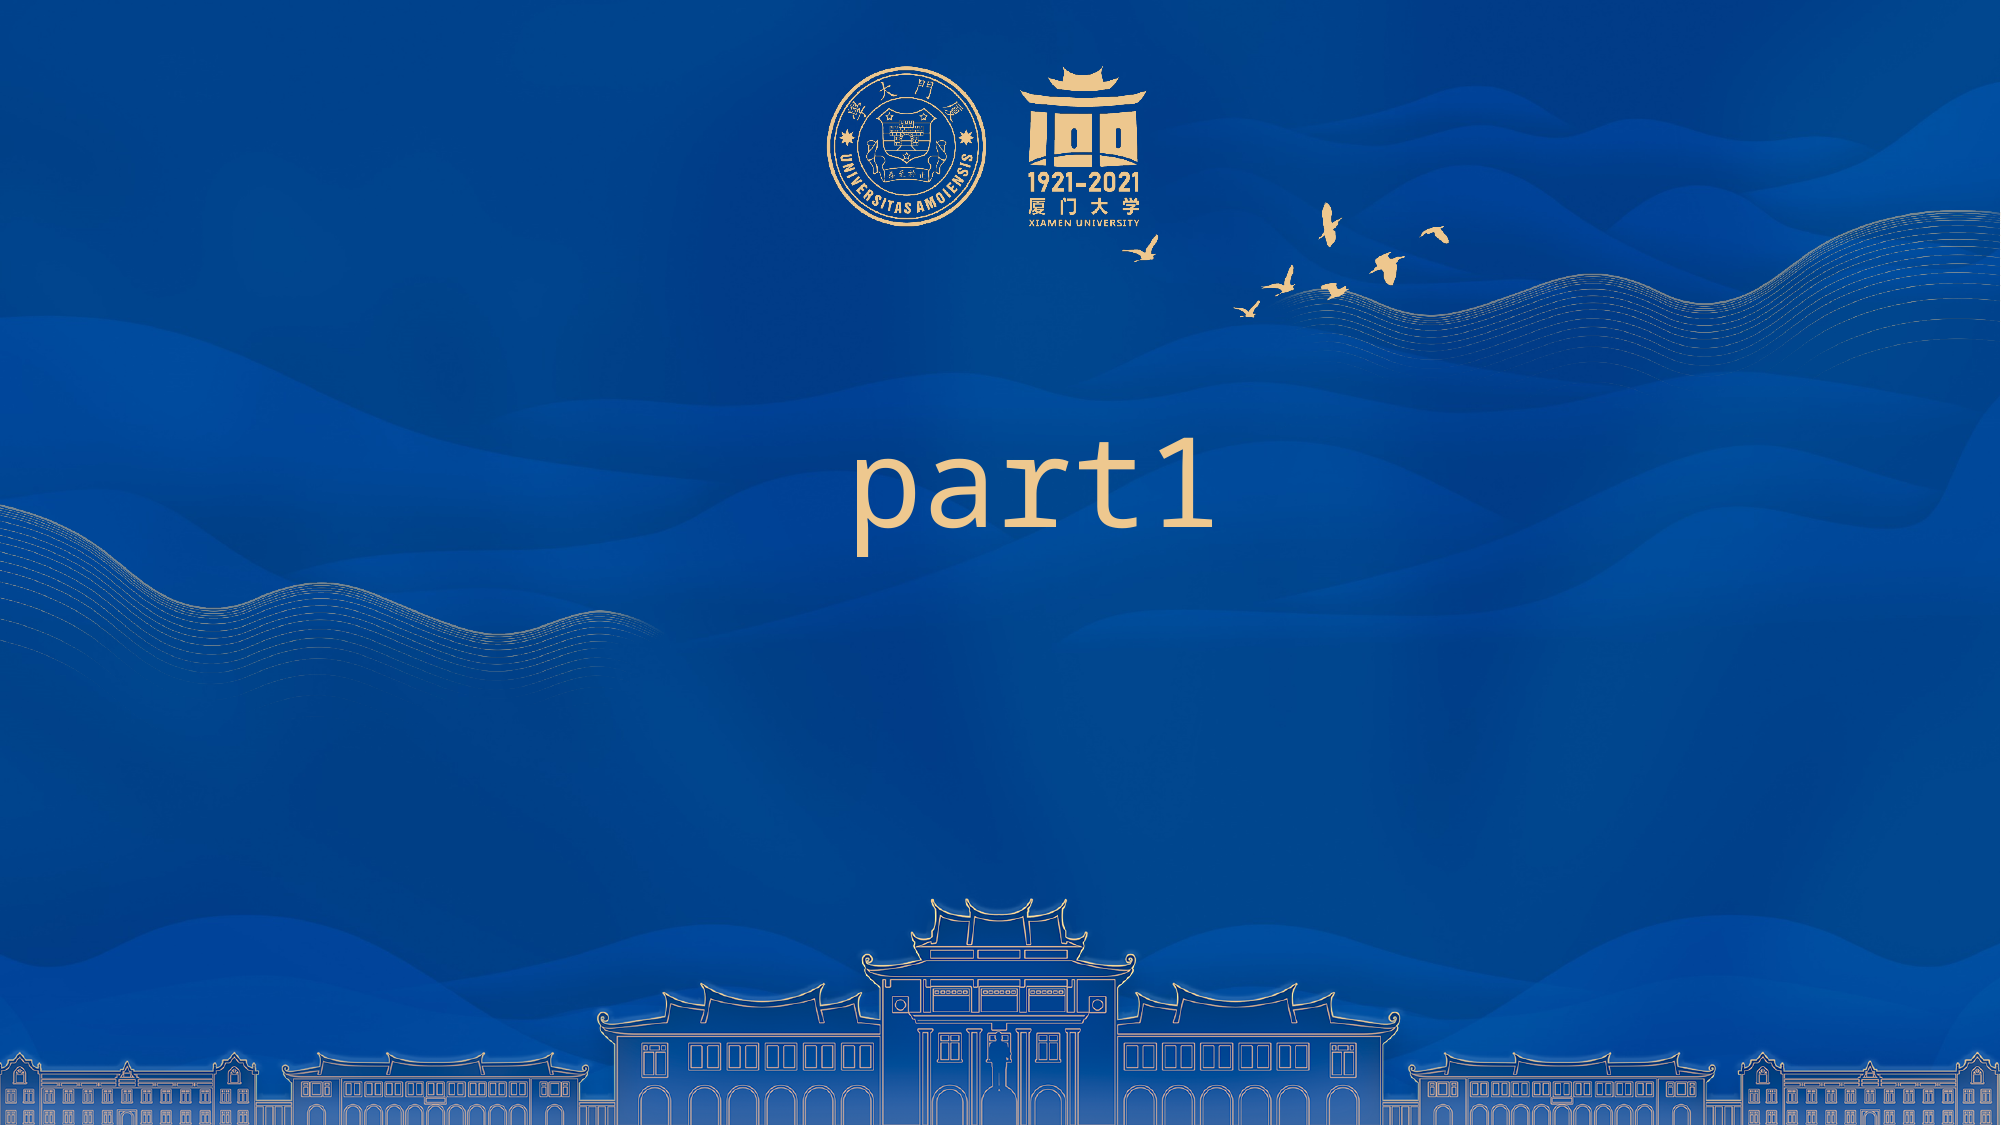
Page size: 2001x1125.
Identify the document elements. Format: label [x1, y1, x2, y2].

text_box [0, 0, 2000, 880]
picture [0, 880, 2000, 1125]
picture [803, 0, 1170, 330]
